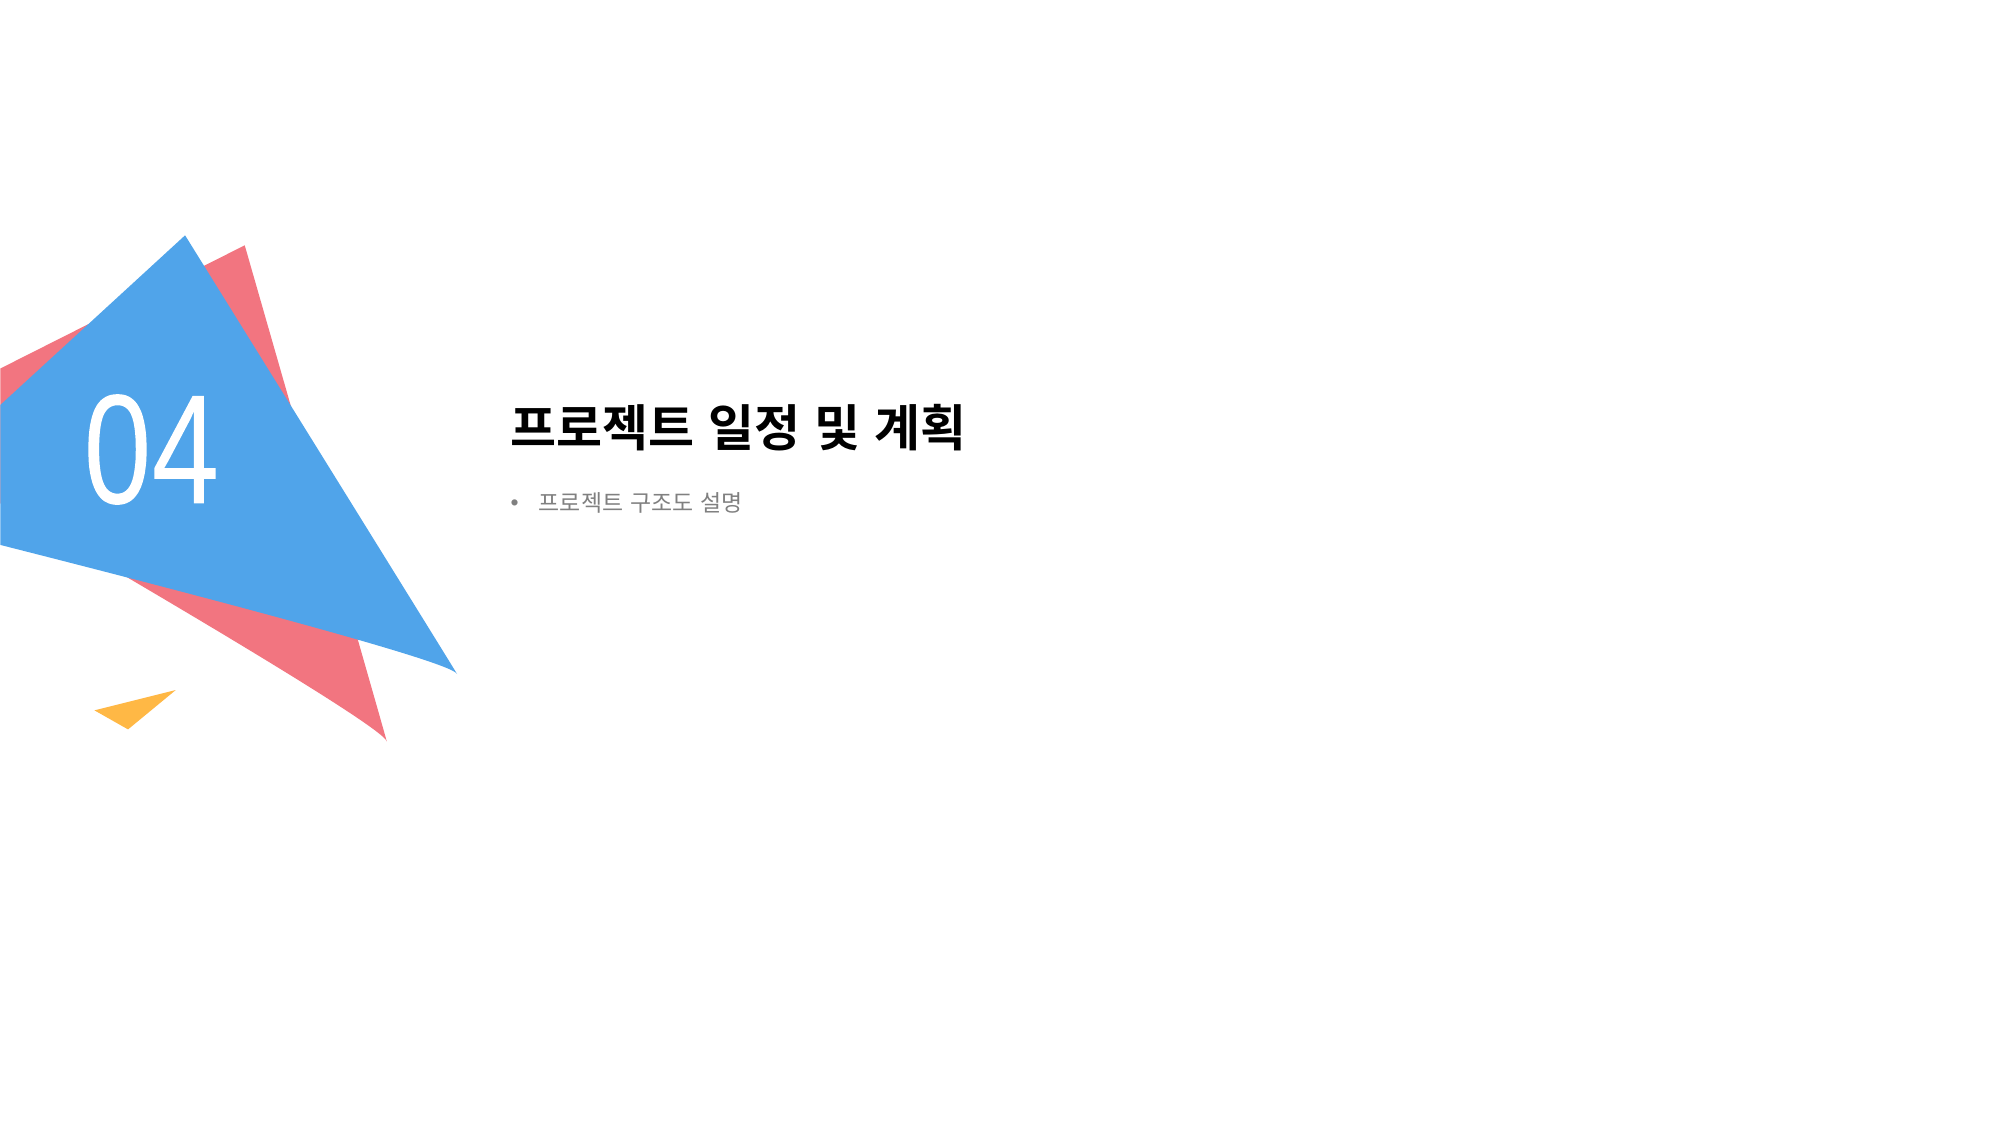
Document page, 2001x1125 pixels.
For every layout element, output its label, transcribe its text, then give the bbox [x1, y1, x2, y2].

text_box Text [89, 395, 146, 504]
title 프로젝트 일정 및 계획 [495, 317, 1385, 465]
list 프로젝트 구조도 설명 [495, 483, 1385, 651]
text_box Text [155, 396, 215, 503]
